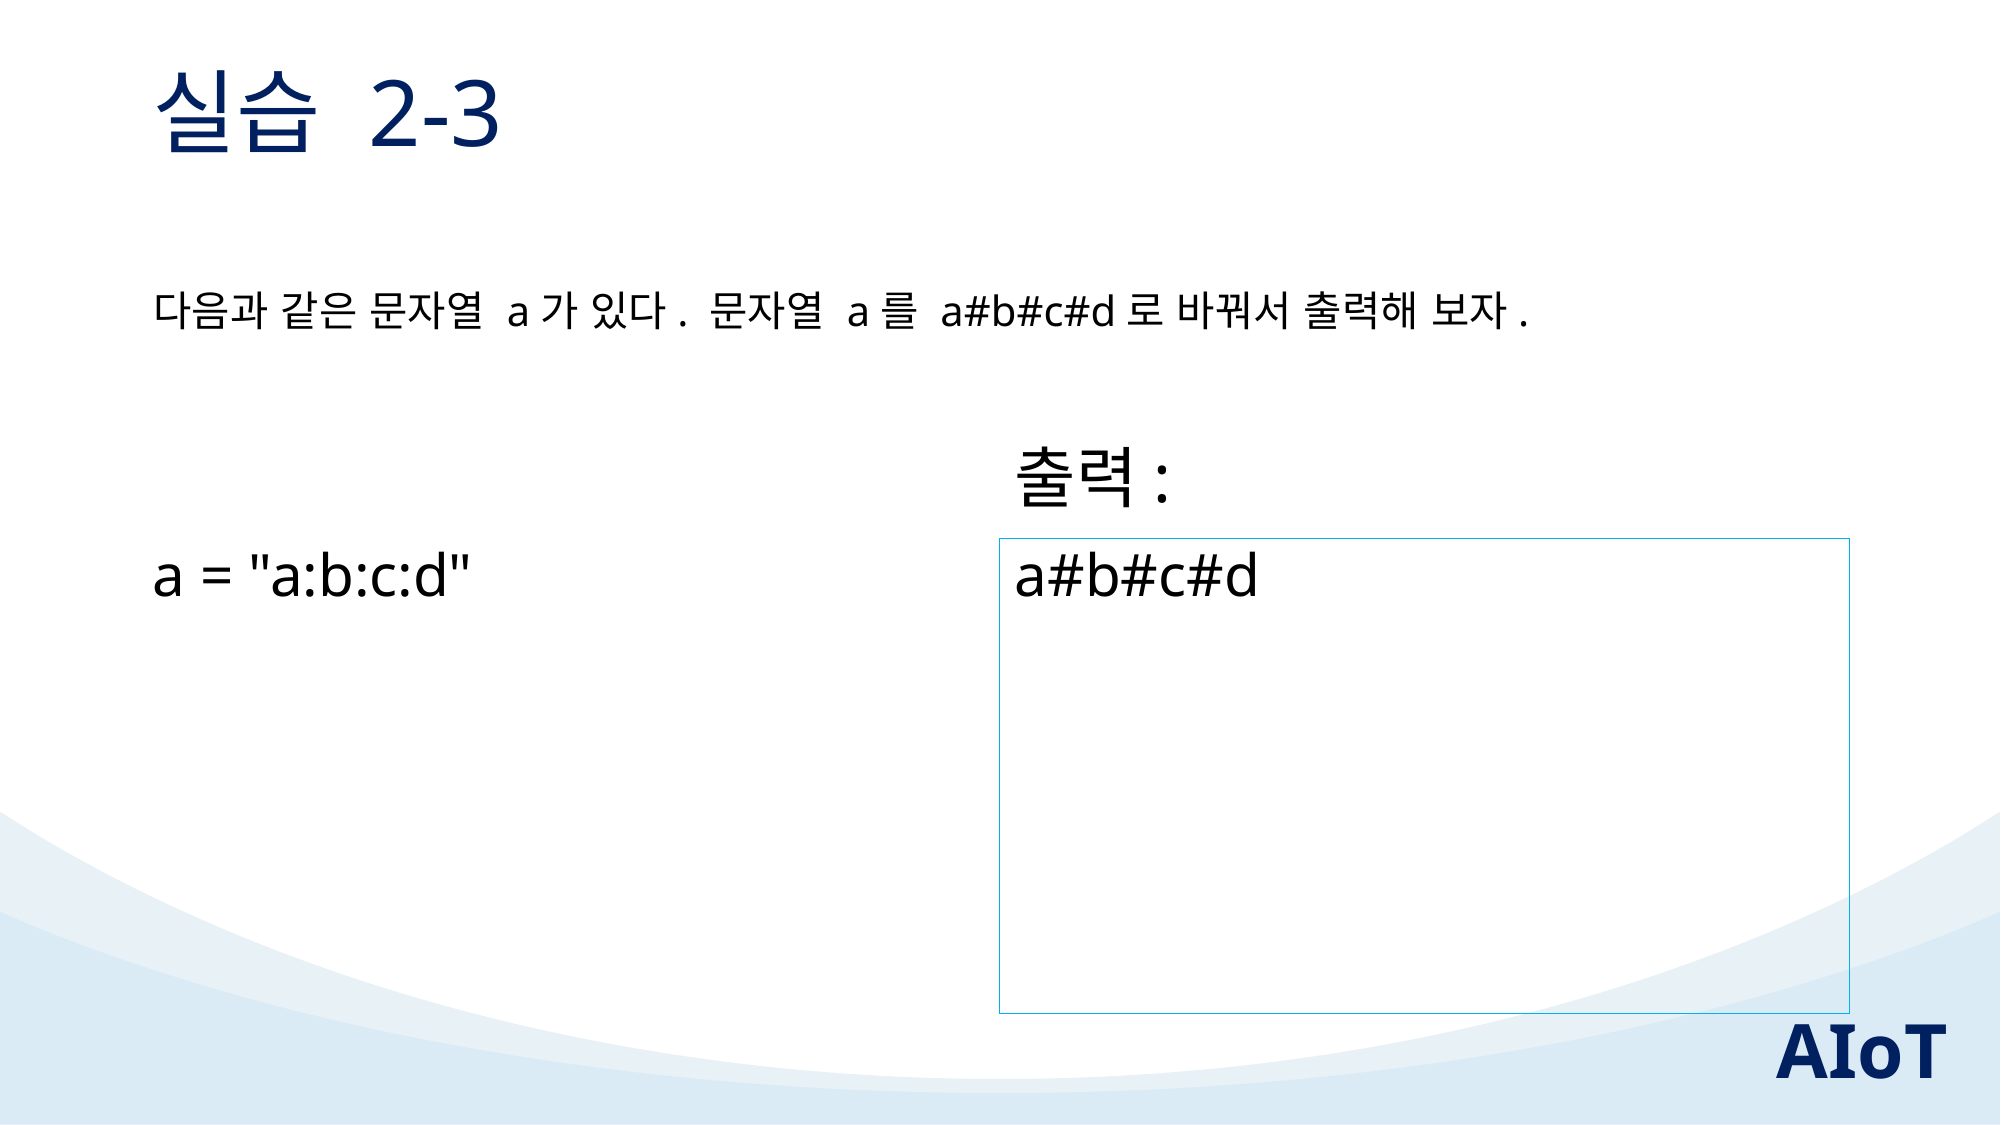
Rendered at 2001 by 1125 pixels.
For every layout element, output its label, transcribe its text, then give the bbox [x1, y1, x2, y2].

title 실습 2-3 [137, 59, 1863, 278]
list a = "a:b:c:d" [137, 538, 988, 1014]
text_box 다음과 같은 문자열 a가 있다. 문자열 a를 a#b#c#d로 바꿔서 출력해 보자. [138, 277, 1863, 343]
text_box 출력: [999, 428, 1850, 523]
list a#b#c#d [999, 538, 1850, 1014]
